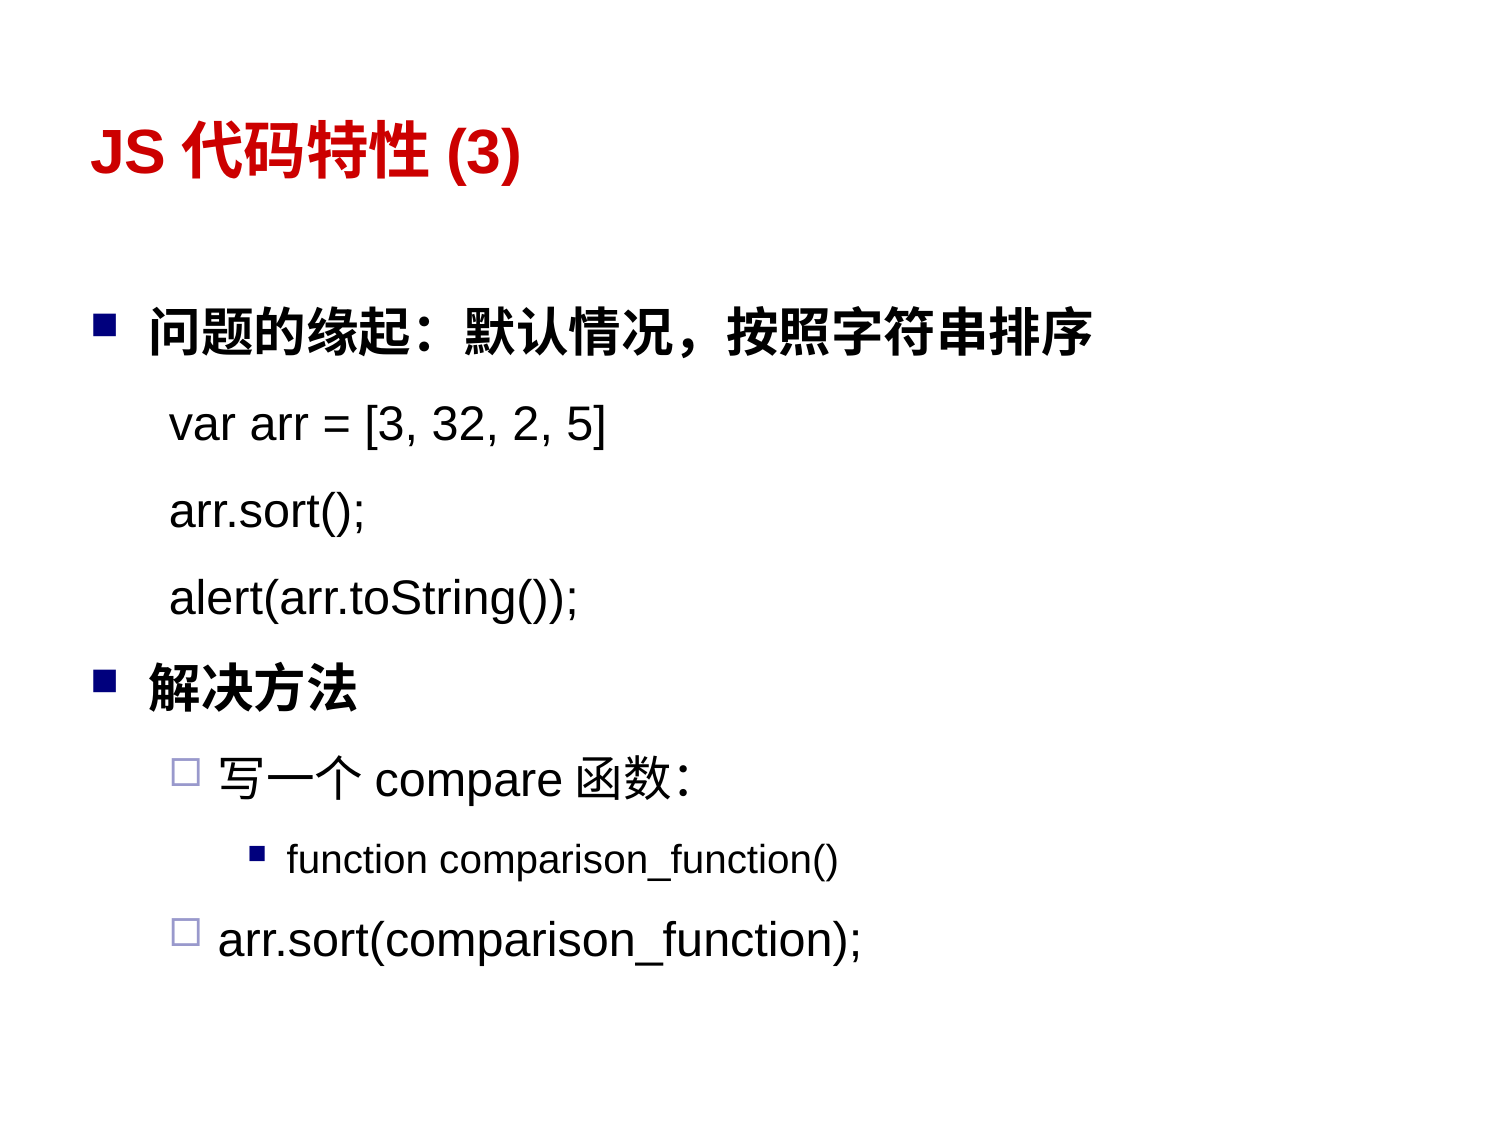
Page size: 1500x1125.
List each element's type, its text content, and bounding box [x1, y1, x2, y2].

title JS代码特性(3) [74, 89, 1426, 221]
list 问题的缘起：默认情况，按照字符串排序 var arr = [3, 32, 2, 5] arr.sort(); alert(arr.toString()); 解决方法 写一个compare函数： function comparison_function() arr.sort(comparison_function); [74, 290, 1426, 977]
